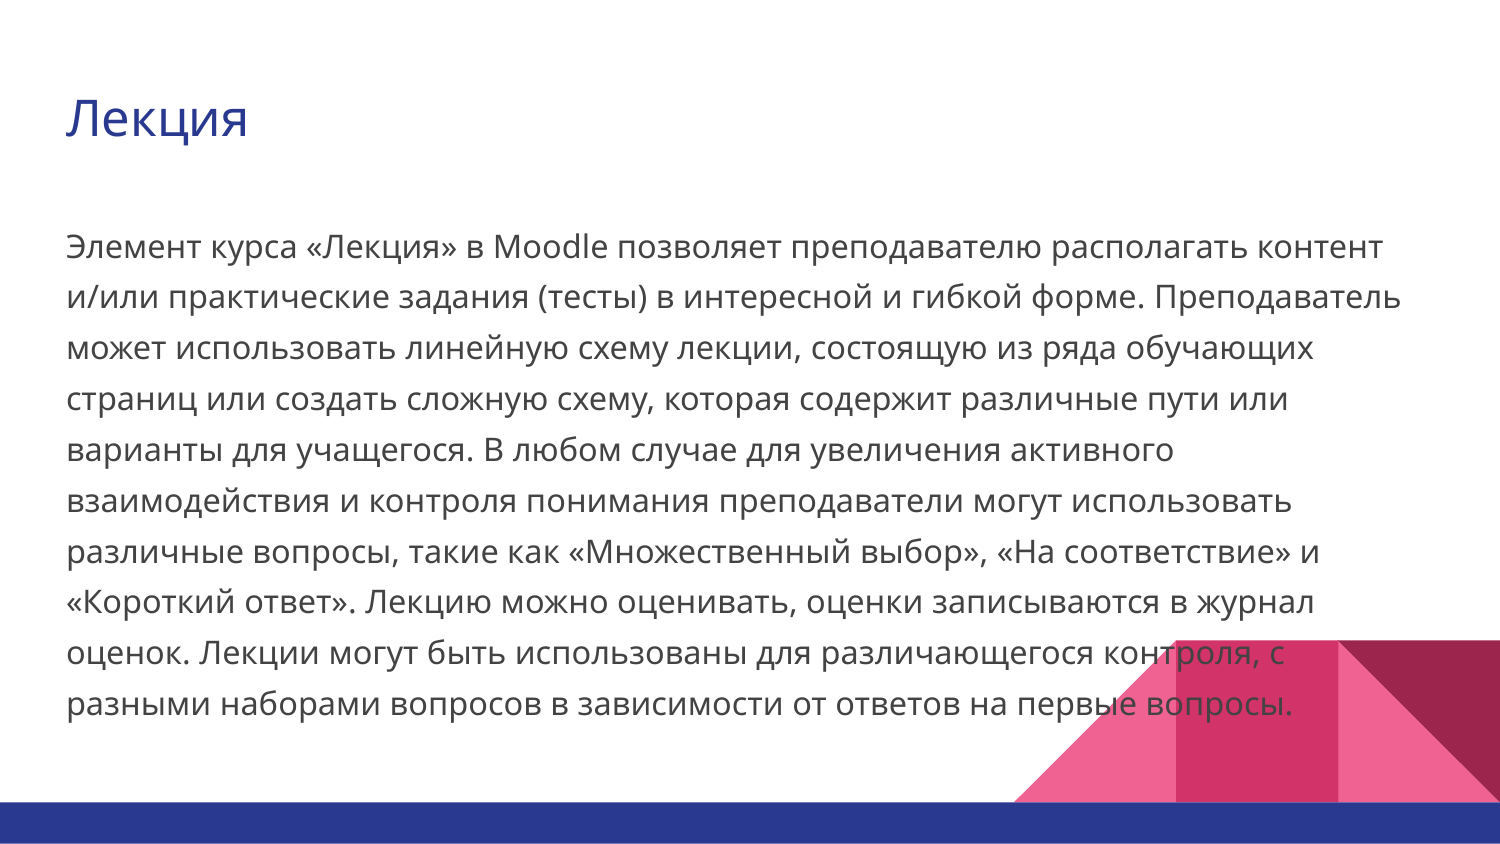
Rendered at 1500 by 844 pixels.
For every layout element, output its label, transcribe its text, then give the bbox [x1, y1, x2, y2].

title Лекция [51, 67, 1449, 167]
list Элемент курса «Лекция» в Moodle позволяет преподавателю располагать контент и/или практические задания (тесты) в интересной и гибкой форме. Преподаватель может использовать линейную схему лекции, состоящую из ряда обучающих страниц или создать сложную схему, которая содержит различные пути или варианты для учащегося. В любом случае для увеличения активного взаимодействия и контроля понимания преподаватели могут использовать различные вопросы, такие как «Множественный выбор», «На соответствие» и «Короткий ответ». Лекцию можно оценивать, оценки записываются в журнал оценок. Лекции могут быть использованы для различающегося контроля, с разными наборами вопросов в зависимости от ответов на первые вопросы. [51, 201, 1449, 750]
